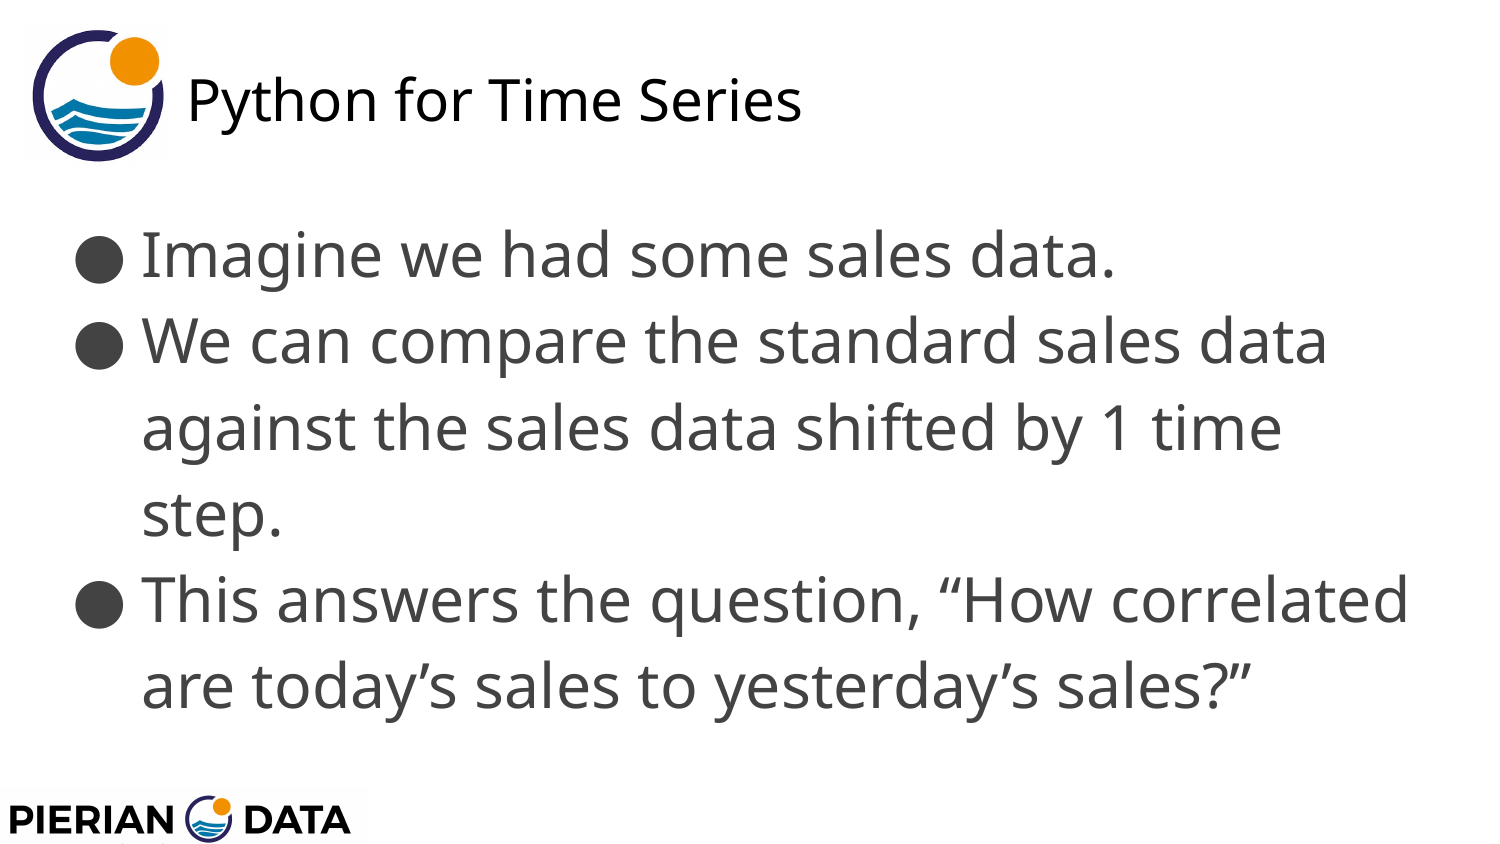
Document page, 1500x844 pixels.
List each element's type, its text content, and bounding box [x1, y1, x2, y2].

title Python for Time Series [176, 48, 1449, 143]
picture [0, 787, 368, 844]
picture [24, 24, 172, 167]
list Imagine we had some sales data. We can compare the standard sales data against the sales data shifted by 1 time step. This answers the question, “How correlated are today’s sales to yesterday’s sales?” [51, 189, 1449, 750]
